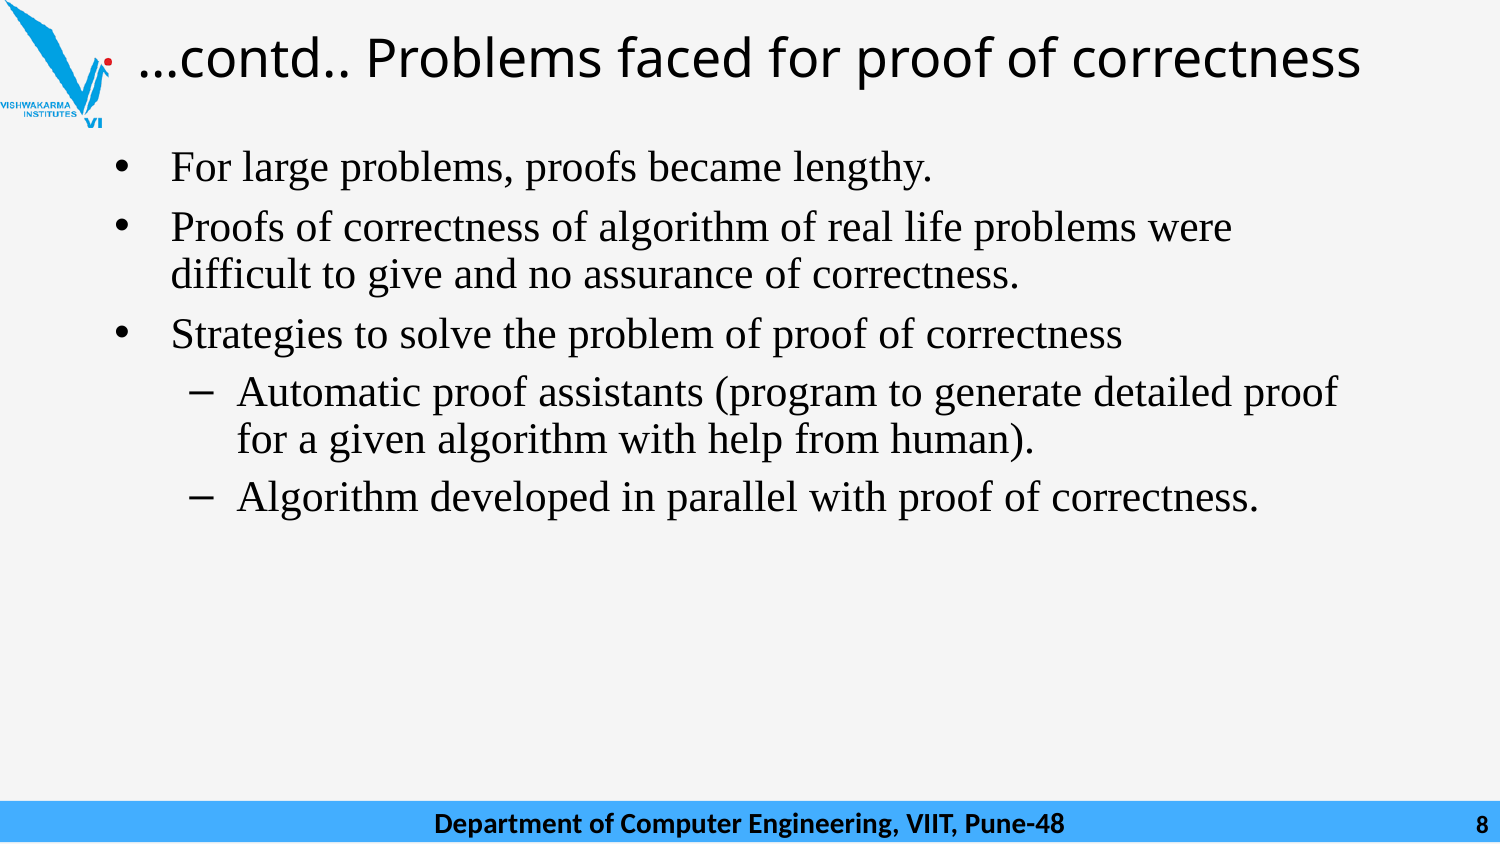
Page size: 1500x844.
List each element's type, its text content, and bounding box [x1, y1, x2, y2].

picture [0, 0, 119, 135]
slide_number 8 [1411, 800, 1500, 844]
text_box Department of Computer Engineering, VIIT, Pune-48 [0, 800, 1411, 843]
list For large problems, proofs became lengthy. Proofs of correctness of algorithm of real life problems were difficult to give and no assurance of correctness. Strategies to solve the problem of proof of correctness Automatic proof assistants (program to generate detailed proof for a given algorithm with help from human). Algorithm developed in parallel with proof of correctness. [103, 138, 1397, 752]
title …contd.. Problems faced for proof of correctness [119, 0, 1397, 120]
